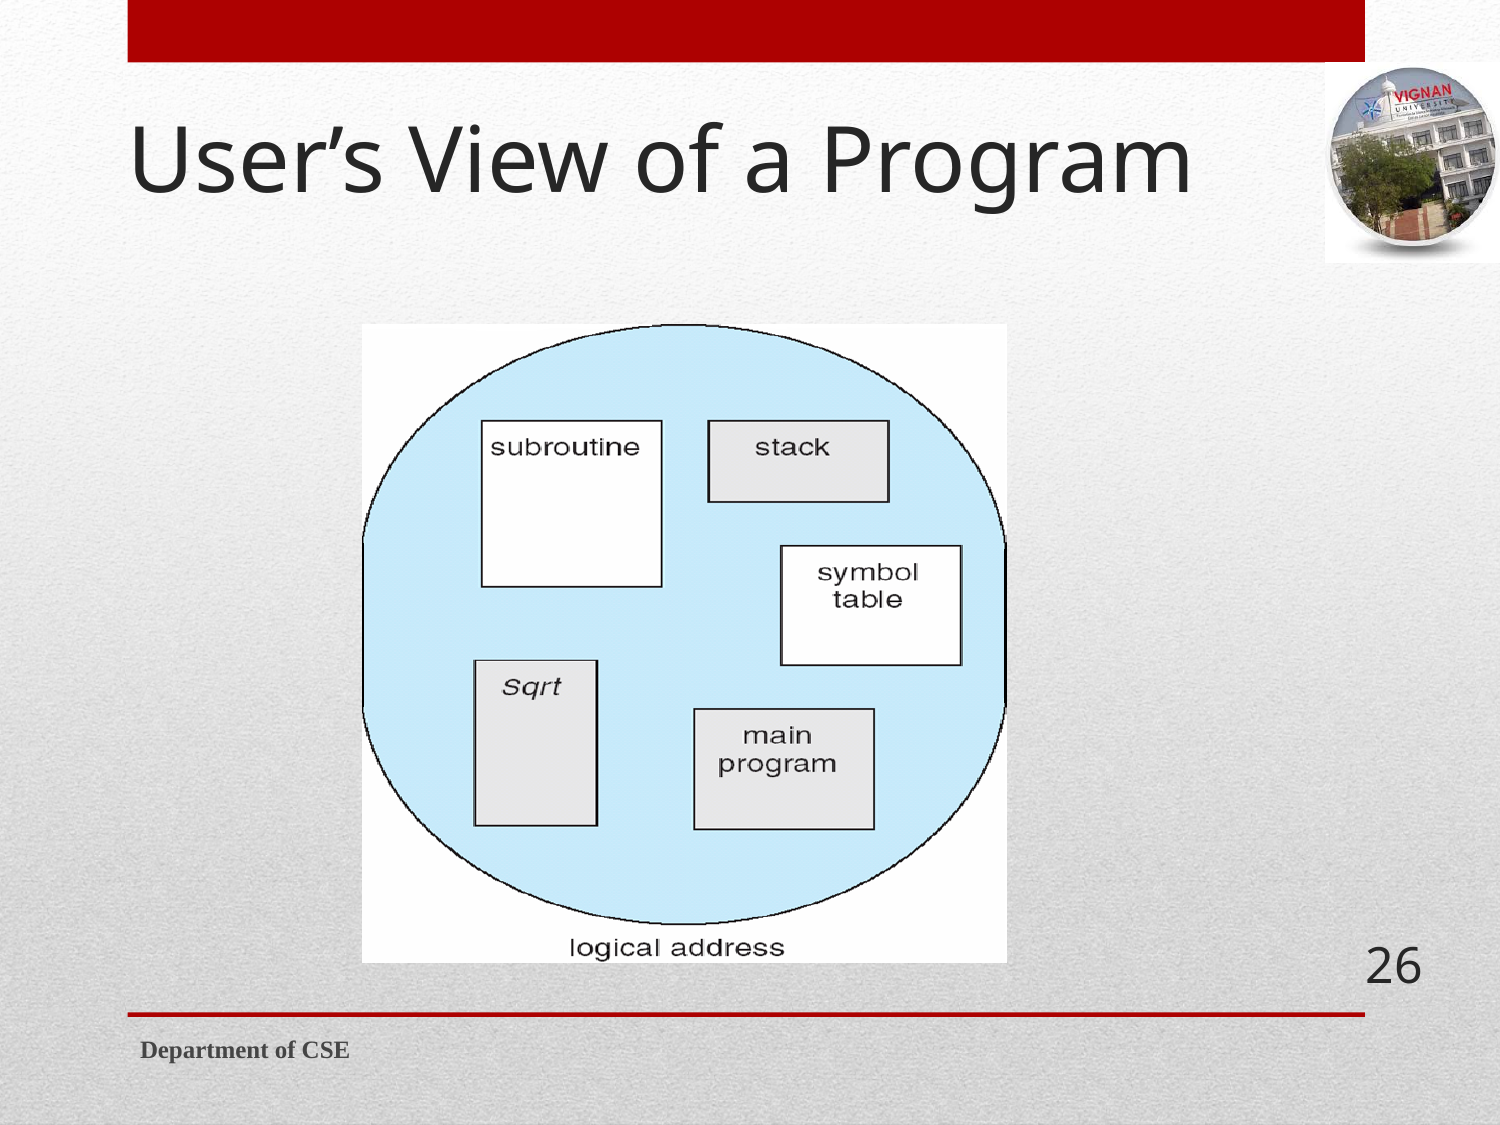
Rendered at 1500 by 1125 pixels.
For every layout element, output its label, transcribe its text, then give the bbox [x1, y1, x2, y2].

picture [1324, 61, 1500, 264]
footer Department of CSE [125, 1018, 925, 1079]
picture [361, 324, 1008, 964]
slide_number 26 [1312, 937, 1438, 998]
title User’s View of a Program [112, 99, 1319, 219]
